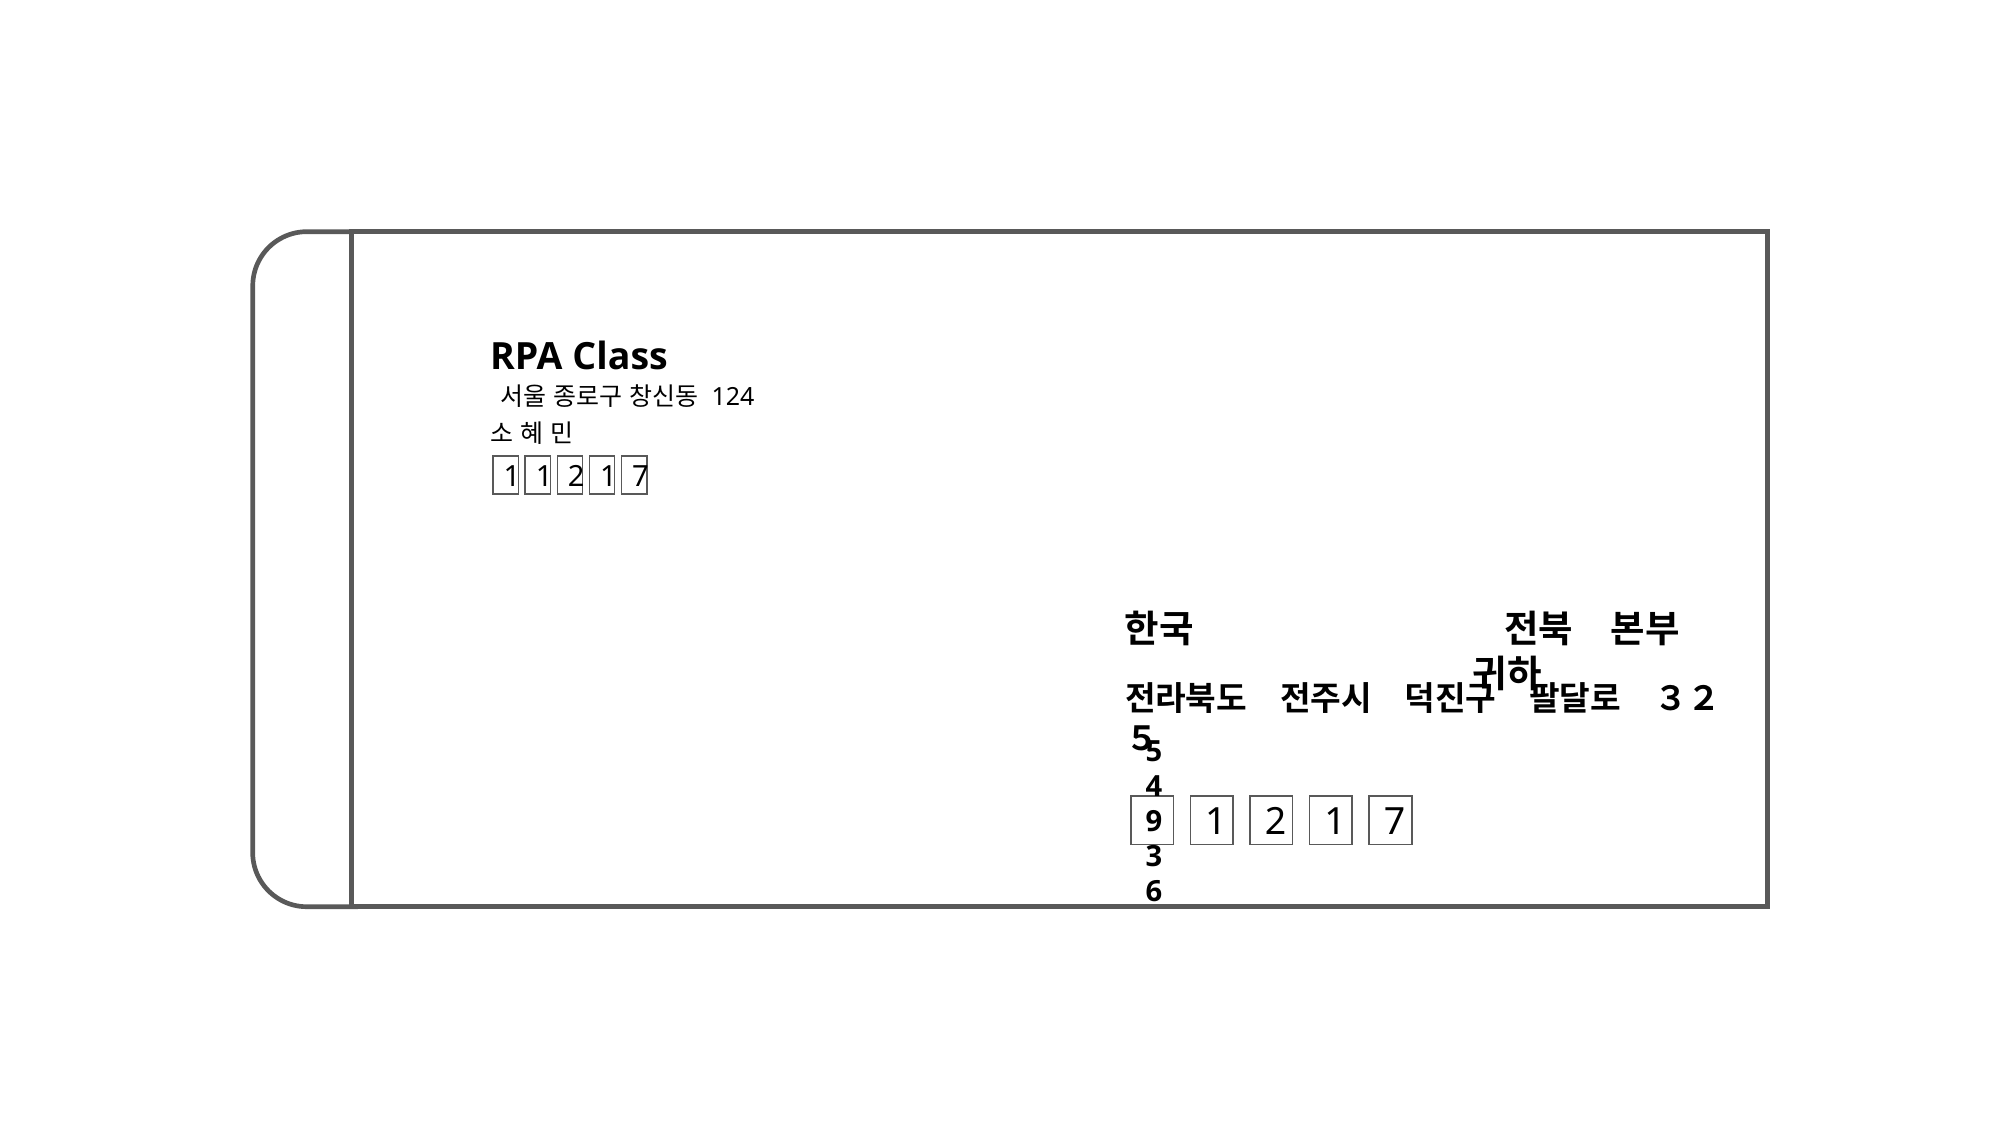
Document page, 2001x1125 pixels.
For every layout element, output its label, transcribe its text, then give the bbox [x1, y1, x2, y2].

text_box RPA Class [475, 324, 683, 384]
text_box 1 [492, 455, 519, 495]
text_box 한국 전북 본부 귀하 [1110, 597, 1748, 669]
text_box 1 [524, 455, 552, 495]
text_box 전라북도 전주시 덕진구 팔달로 ３２５ [1110, 669, 1768, 804]
text_box [351, 231, 1769, 908]
text_box [251, 230, 362, 908]
text_box 소 혜 민 [476, 410, 647, 456]
text_box 54936 [1130, 795, 1174, 845]
text_box 1 [1189, 795, 1234, 845]
text_box 서울 종로구 창신동 124 [485, 373, 770, 418]
text_box 1 [588, 455, 616, 495]
text_box 2 [556, 455, 584, 495]
text_box 2 [1249, 795, 1294, 845]
text_box 1 [1309, 795, 1353, 845]
text_box 7 [620, 455, 648, 495]
text_box 7 [1368, 795, 1413, 845]
